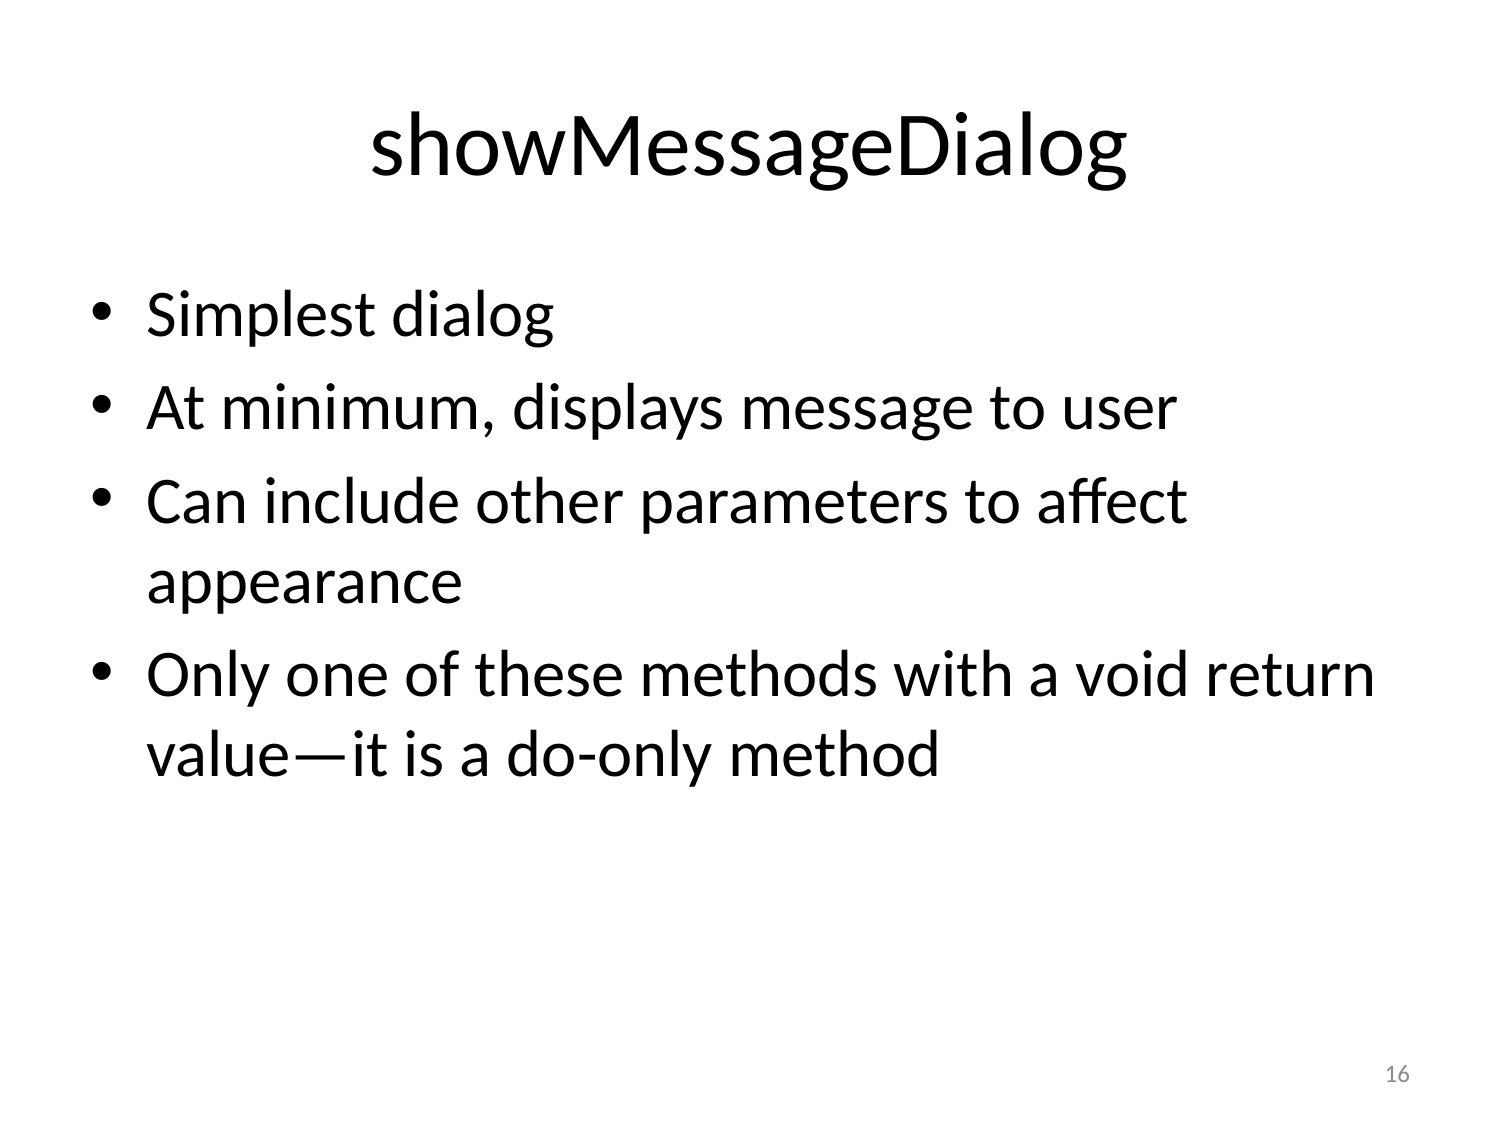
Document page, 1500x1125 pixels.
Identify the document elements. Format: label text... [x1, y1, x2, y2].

list Simplest dialog At minimum, displays message to user Can include other parameters to affect appearance Only one of these methods with a void return value—it is a do-only method [75, 262, 1425, 1005]
slide_number 16 [1074, 1042, 1425, 1103]
title showMessageDialog [75, 45, 1425, 233]
